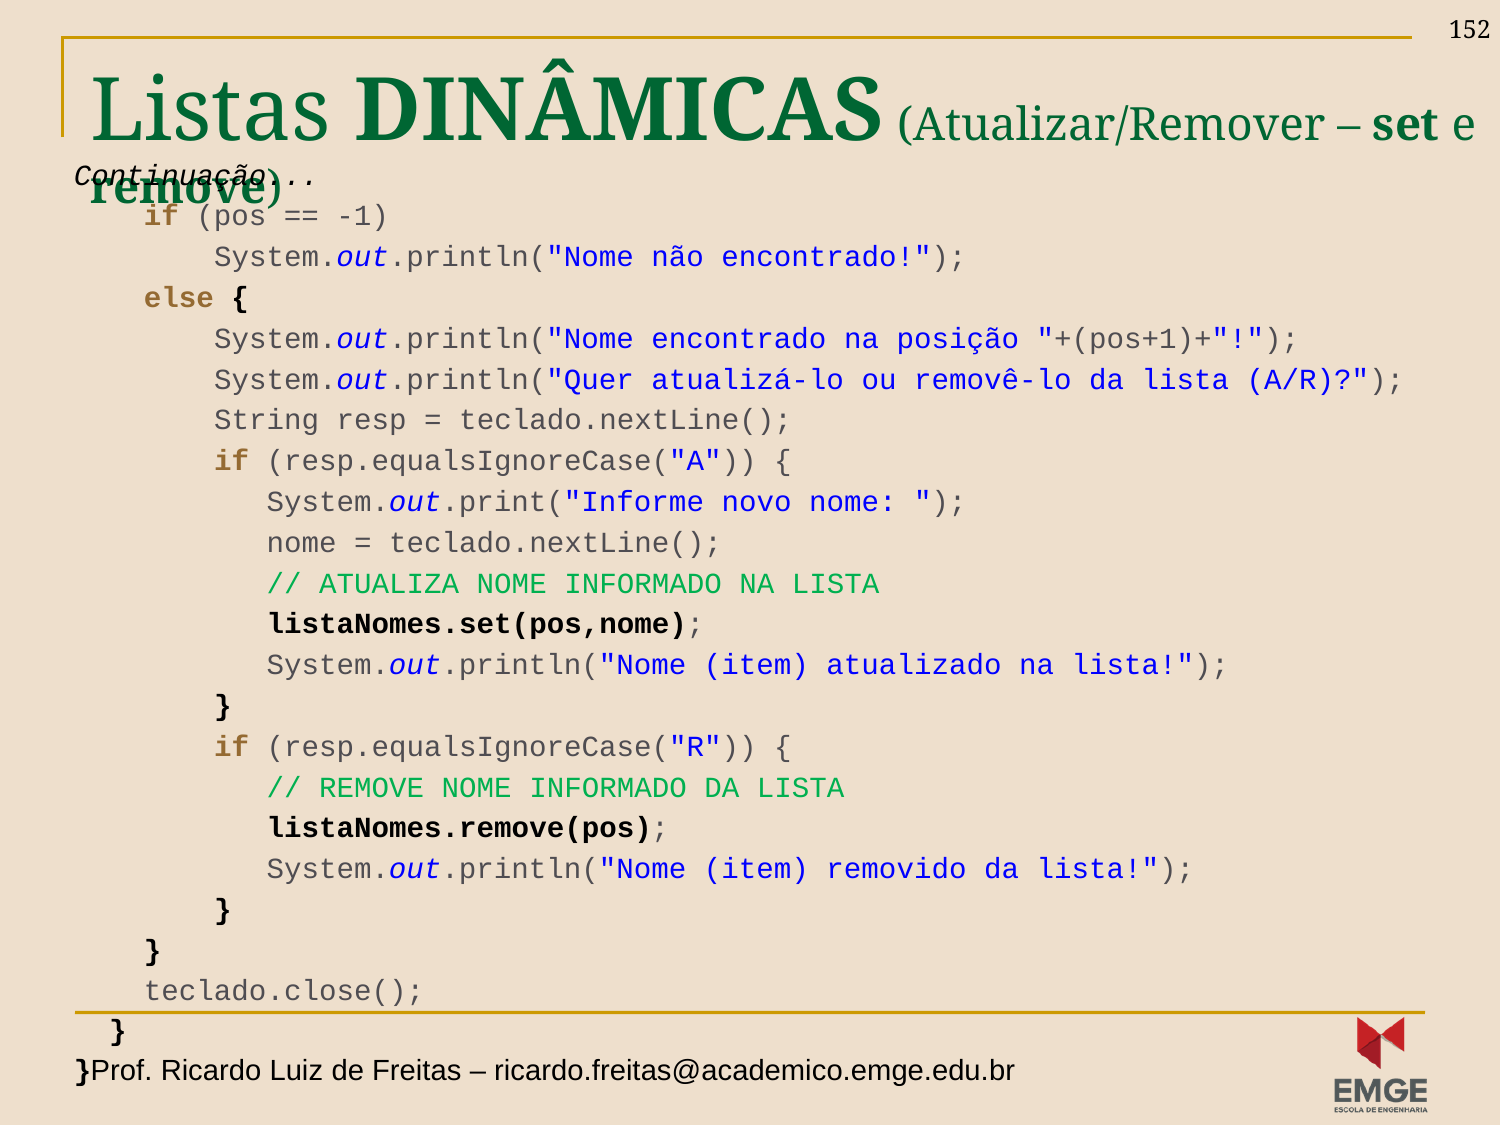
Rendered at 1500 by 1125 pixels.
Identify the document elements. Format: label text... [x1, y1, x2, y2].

title Listas DINÂMICAS (Atualizar/Remover – set e remove) [75, 45, 1500, 233]
slide_number 152 [1392, 0, 1500, 55]
list Continuação... if (pos == -1) System.out.println("Nome não encontrado!"); else { System.out.println("Nome encontrado na posição "+(pos+1)+"!"); System.out.println("Quer atualizá-lo ou removê-lo da lista (A/R)?"); String resp = teclado.nextLine(); if (resp.equalsIgnoreCase("A")) { System.out.print("Informe novo nome: "); nome = teclado.nextLine(); // ATUALIZA NOME INFORMADO NA LISTA listaNomes.set(pos,nome); System.out.println("Nome (item) atualizado na lista!"); } if (resp.equalsIgnoreCase("R")) { // REMOVE NOME INFORMADO DA LISTA listaNomes.remove(pos); System.out.println("Nome (item) removido da lista!"); } } teclado.close(); } } [59, 149, 1490, 983]
picture [1328, 1012, 1433, 1116]
